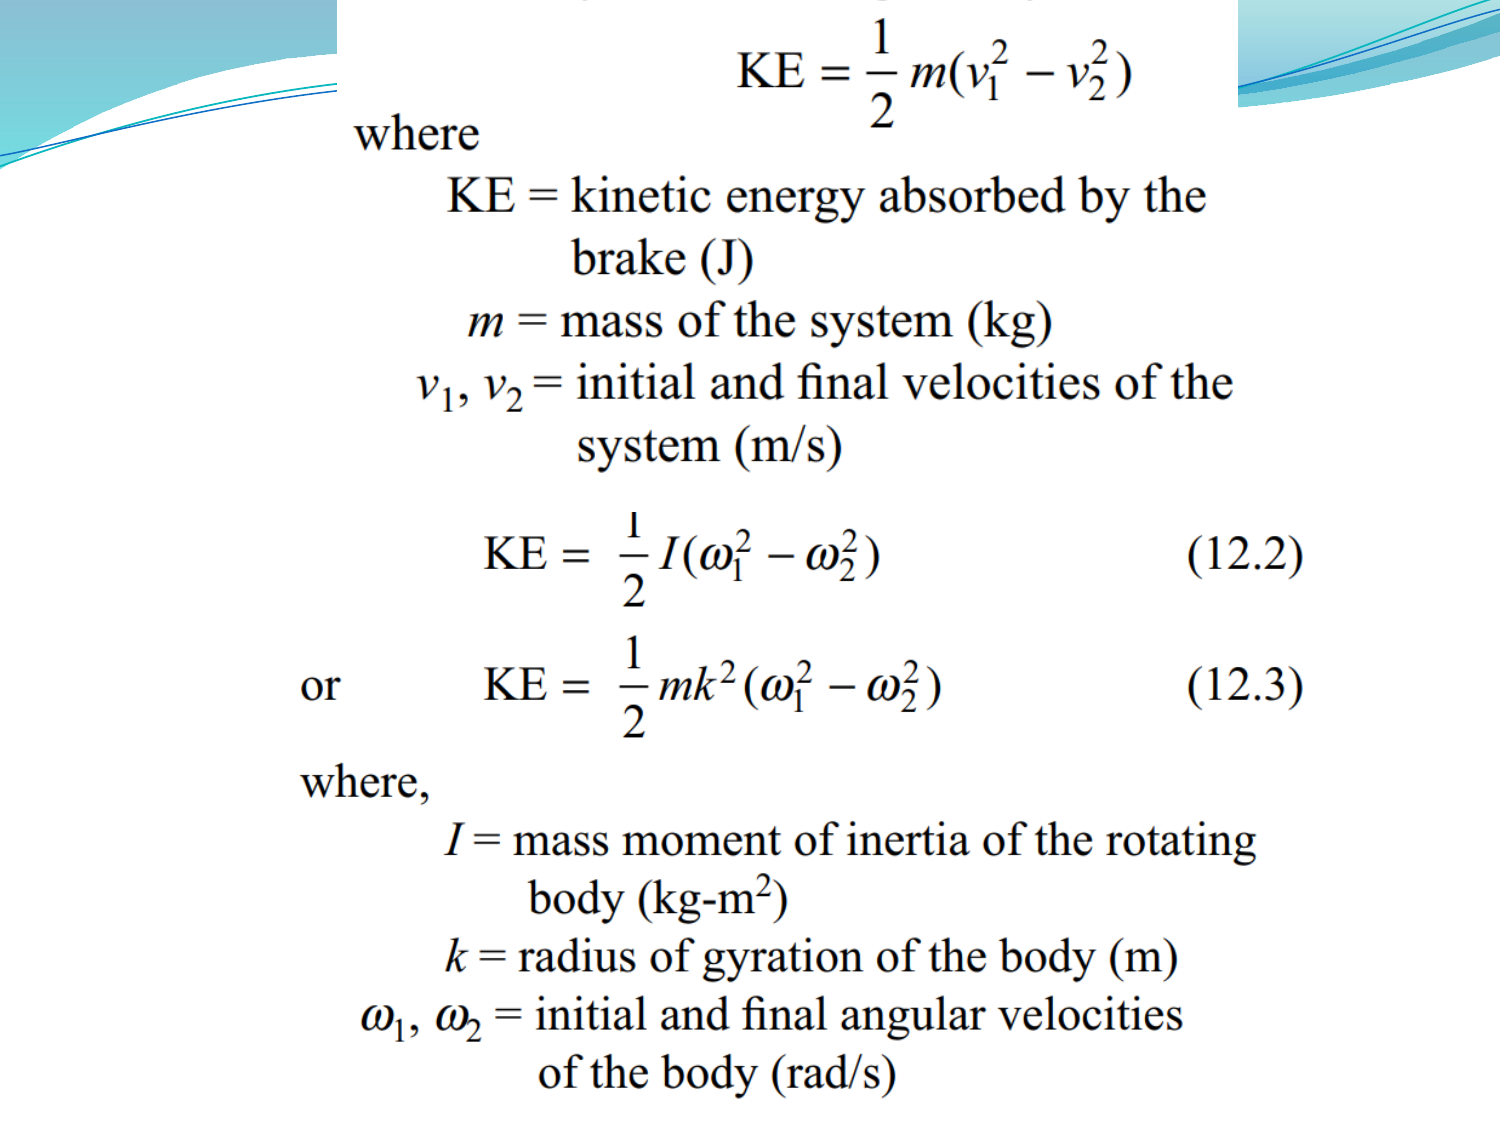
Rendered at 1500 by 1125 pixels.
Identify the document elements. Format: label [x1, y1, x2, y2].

picture [337, 0, 1238, 482]
picture [283, 512, 1338, 1101]
